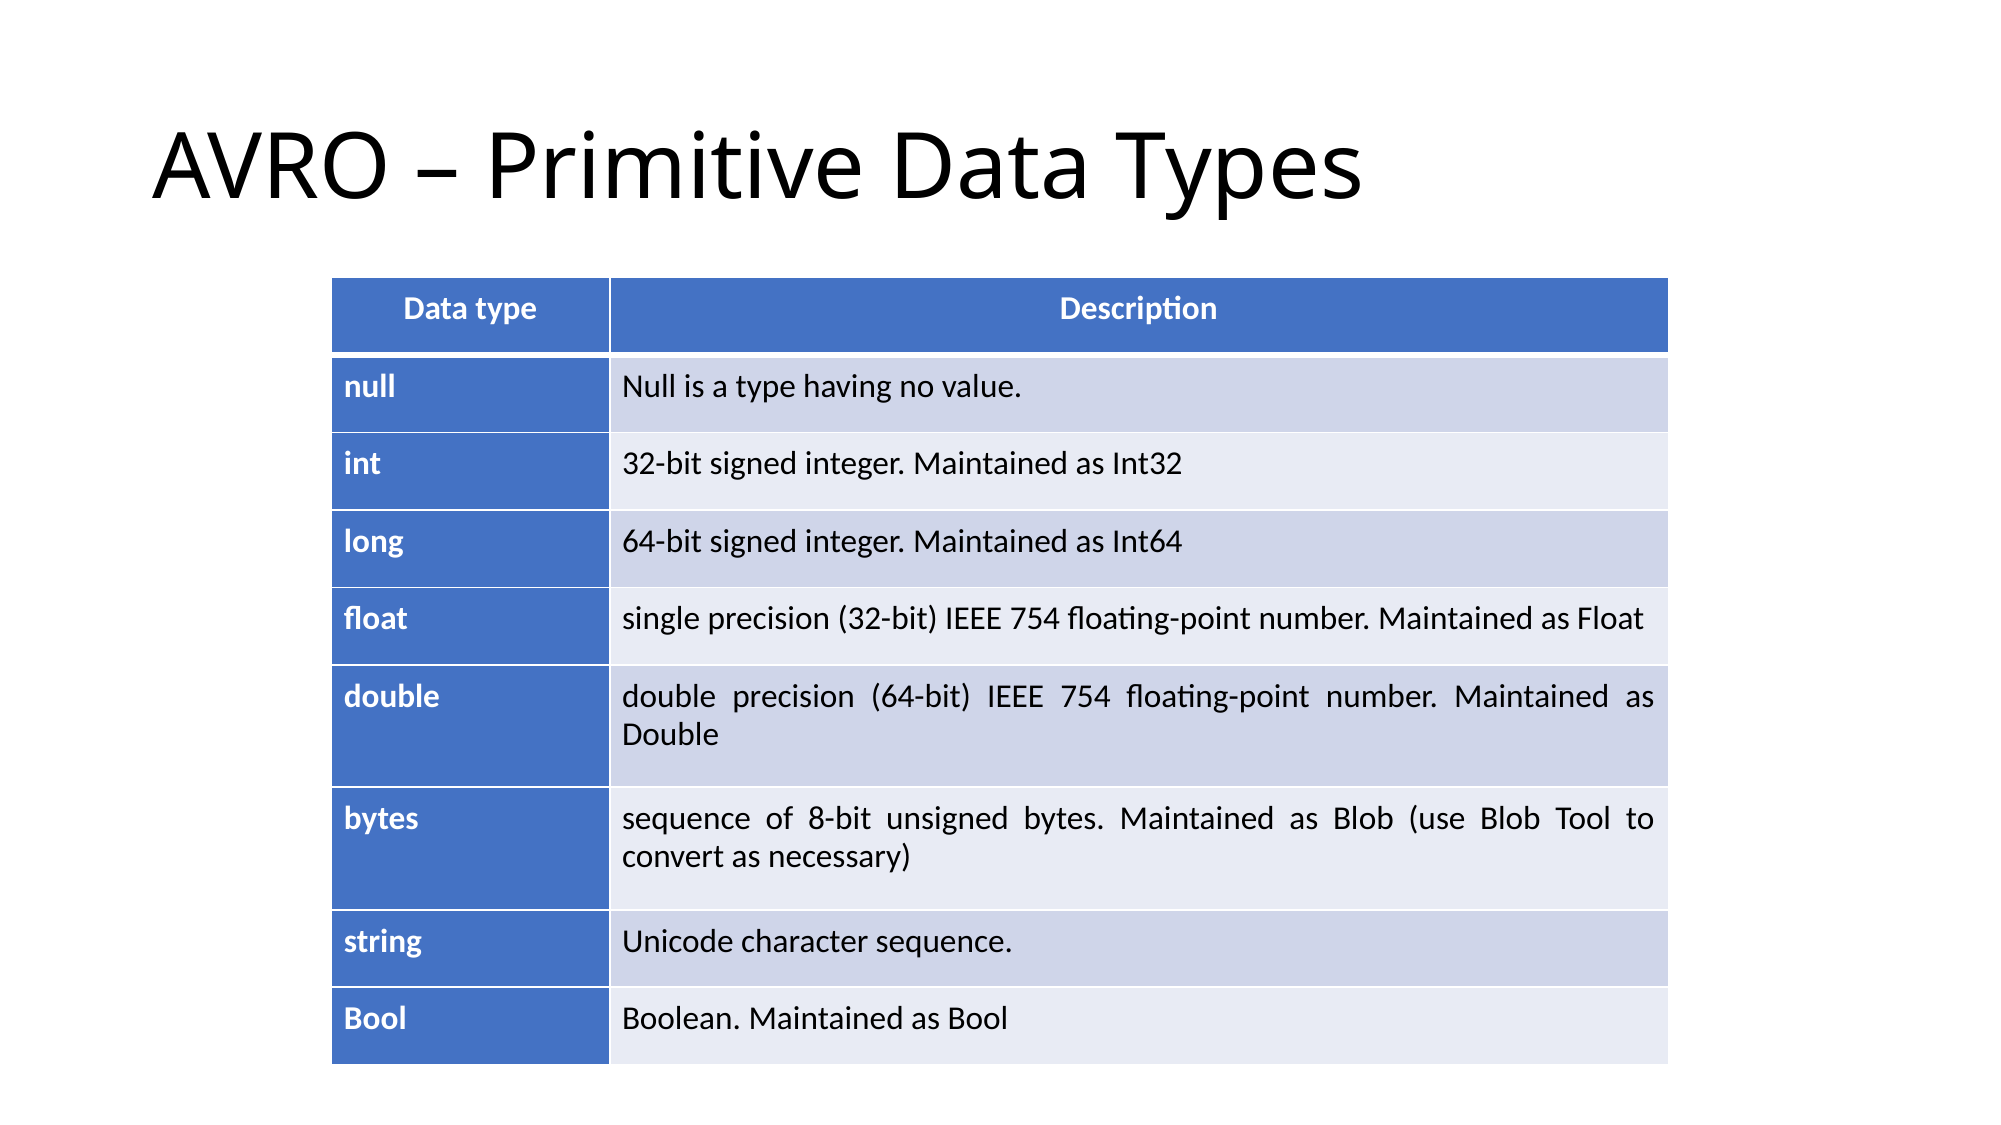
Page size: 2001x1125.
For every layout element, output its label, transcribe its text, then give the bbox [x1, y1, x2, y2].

table_cell 32-bit signed integer. Maintained as Int32 [611, 433, 1668, 509]
table_cell double precision (64-bit) IEEE 754 floating-point number. Maintained as Double [611, 666, 1668, 786]
table_cell 64-bit signed integer. Maintained as Int64 [611, 511, 1668, 587]
table_header Data type [332, 278, 609, 352]
table_cell float [332, 588, 609, 664]
table_cell bytes [332, 788, 609, 909]
table_cell int [332, 433, 609, 509]
table_cell double [332, 666, 609, 786]
table_cell sequence of 8-bit unsigned bytes. Maintained as Blob (use Blob Tool to convert as necessary) [611, 788, 1668, 909]
table_cell null [332, 358, 609, 432]
table_cell Boolean. Maintained as Bool [611, 988, 1668, 1064]
table_cell long [332, 511, 609, 587]
table_cell string [332, 911, 609, 986]
table_cell Unicode character sequence. [611, 911, 1668, 986]
table_cell Null is a type having no value. [611, 358, 1668, 432]
table_cell Bool [332, 988, 609, 1064]
title AVRO – Primitive Data Types [137, 59, 1863, 278]
table_header Description [611, 278, 1668, 352]
table_cell single precision (32-bit) IEEE 754 floating-point number. Maintained as Float [611, 588, 1668, 664]
